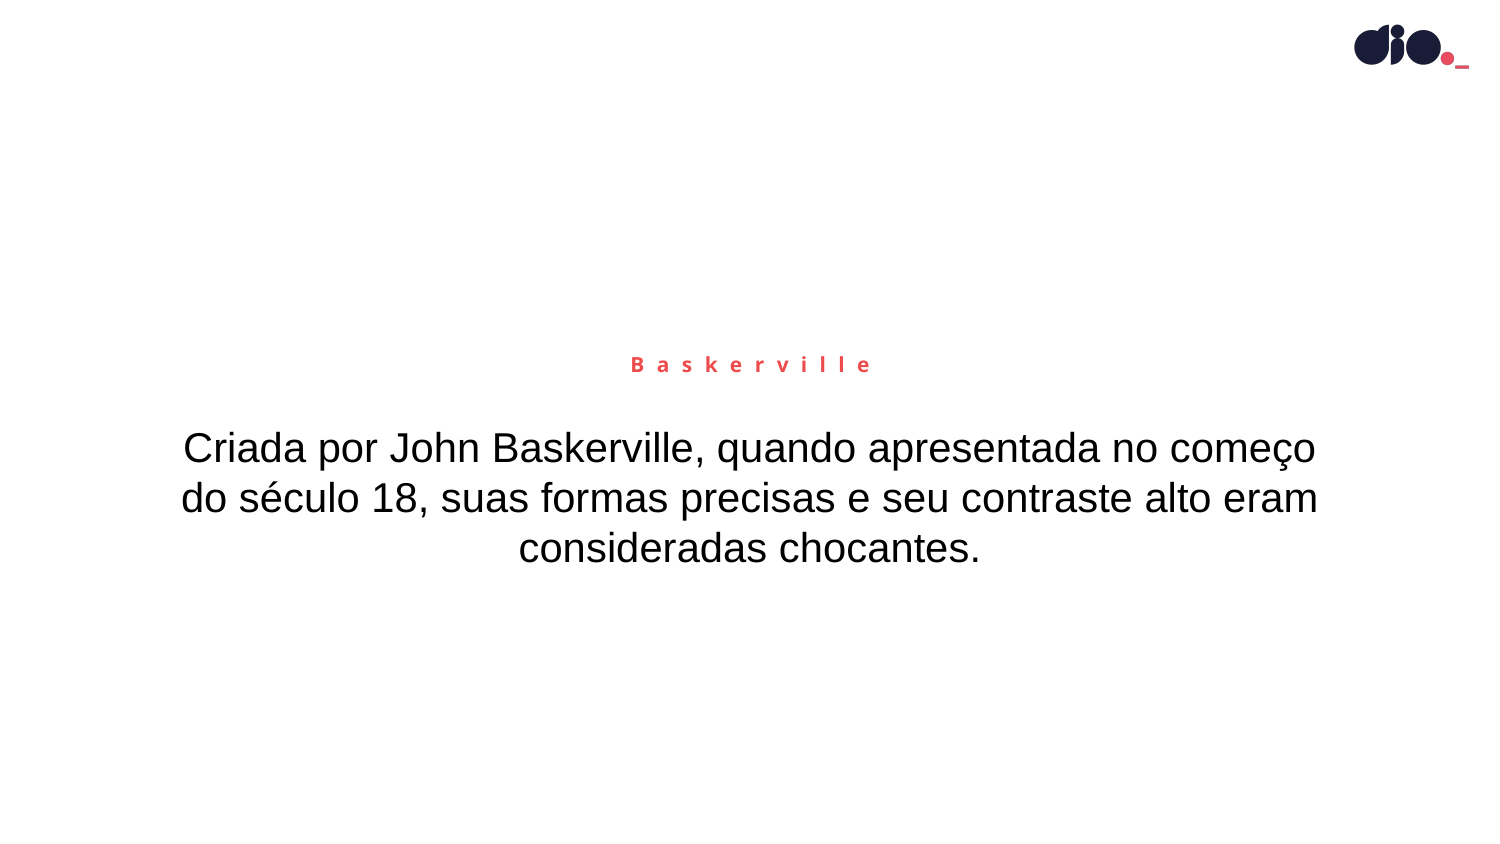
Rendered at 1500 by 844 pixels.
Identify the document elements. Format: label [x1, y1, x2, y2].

text_box [141, 329, 1358, 596]
picture [1339, 15, 1479, 78]
